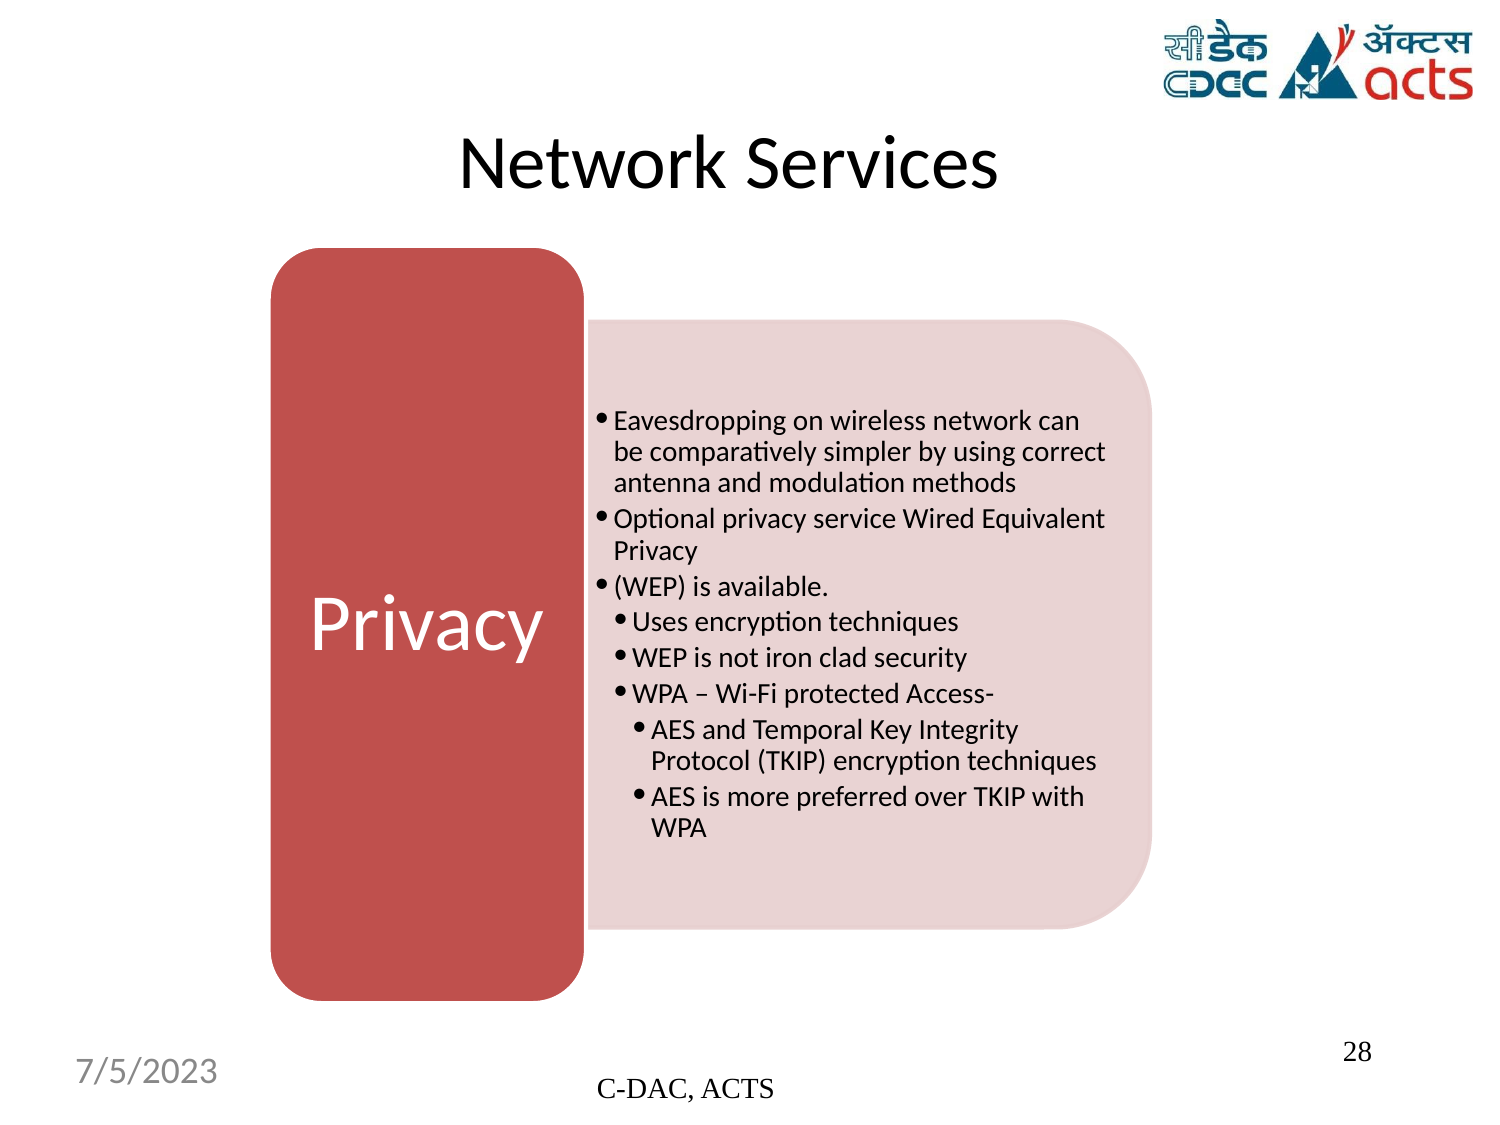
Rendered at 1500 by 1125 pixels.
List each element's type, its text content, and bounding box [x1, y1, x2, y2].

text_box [268, 245, 1151, 1004]
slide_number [75, 1046, 420, 1103]
slide_number ‹#› [1324, 1031, 1377, 1069]
title Network Services [264, 121, 1236, 211]
picture [1163, 19, 1473, 100]
footer C-DAC, ACTS [594, 1069, 880, 1107]
